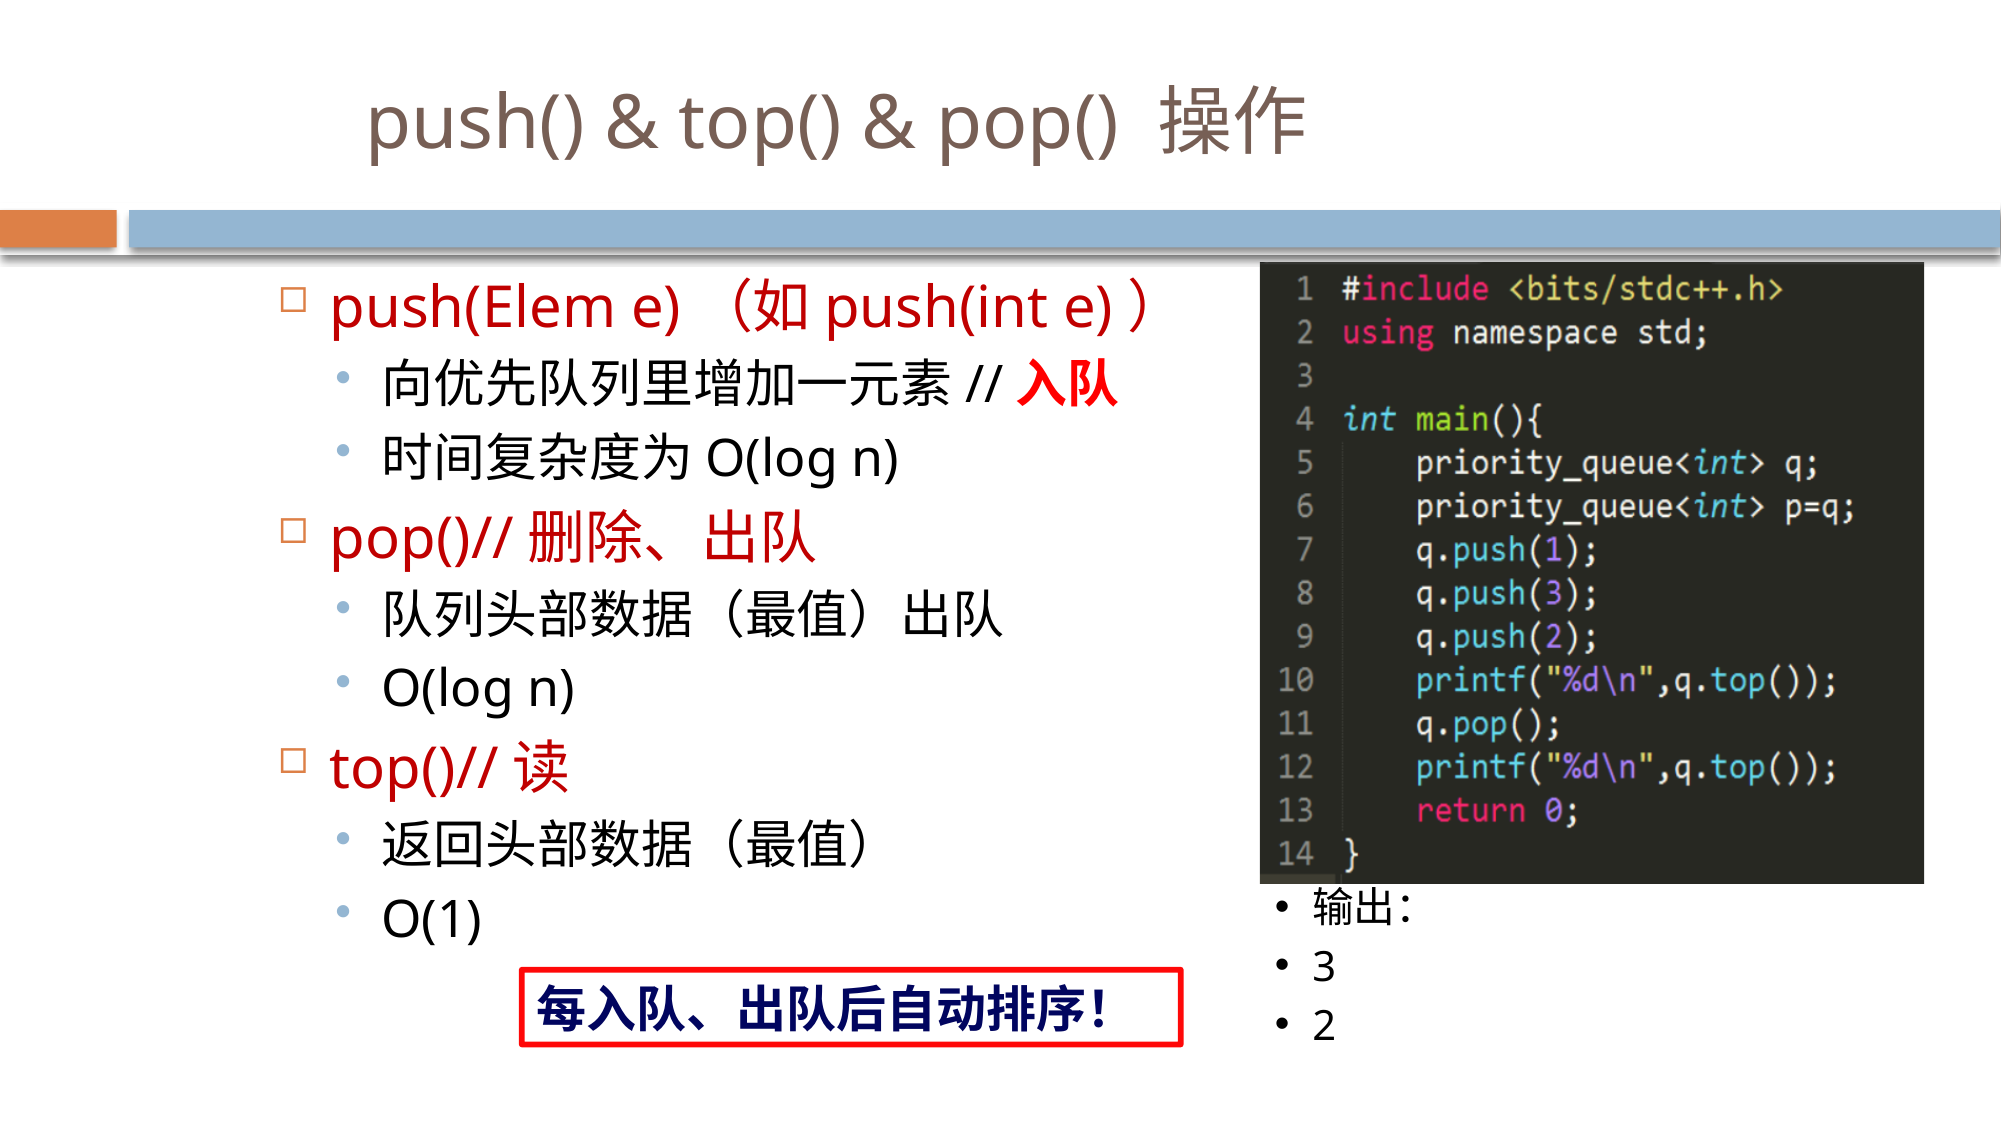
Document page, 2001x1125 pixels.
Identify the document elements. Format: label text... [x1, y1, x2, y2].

list push(Elem e)（如push(int e)） 向优先队列里增加一元素//入队 时间复杂度为O(log n) pop()//删除、出队 队列头部数据（最值）出队 O(log n) top()//读 返回头部数据（最值） O(1) [263, 262, 1207, 1000]
text_box 每入队、出队后自动排序！ [521, 969, 1181, 1045]
picture [1259, 262, 1925, 884]
text_box 输出： 3 2 [1259, 894, 1680, 1106]
title push() & top() & pop() 操作 [350, 37, 1688, 200]
